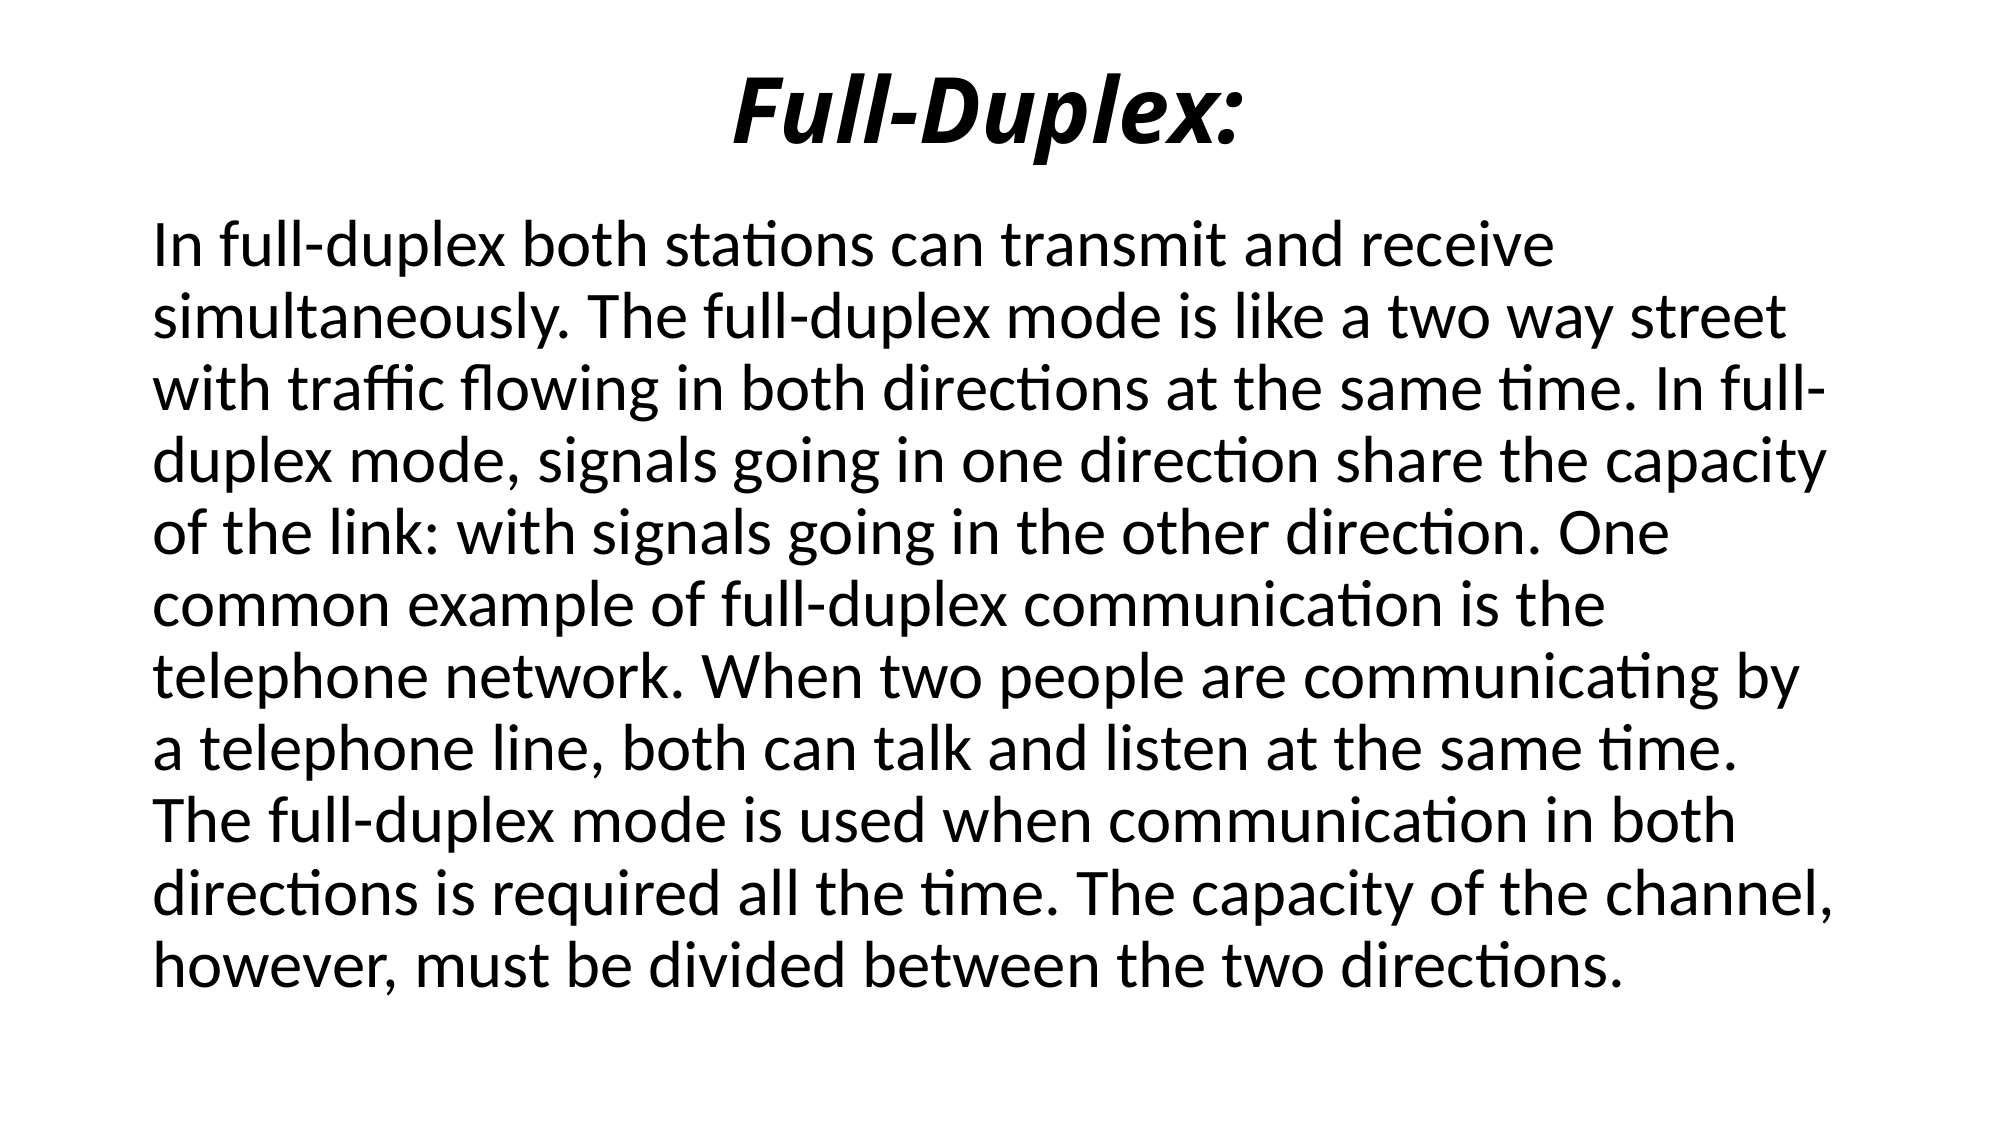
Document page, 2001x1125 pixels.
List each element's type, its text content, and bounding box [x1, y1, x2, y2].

title Full-Duplex: [137, 59, 1863, 201]
list In full-duplex both stations can transmit and receive simultaneously. The full-duplex mode is like a two way street with traffic flowing in both directions at the same time. In full-duplex mode, signals going in one direction share the capacity of the link: with signals going in the other direction. One common example of full-duplex communication is the telephone network. When two people are communicating by a telephone line, both can talk and listen at the same time. The full-duplex mode is used when communication in both directions is required all the time. The capacity of the channel, however, must be divided between the two directions. [137, 201, 1863, 1053]
